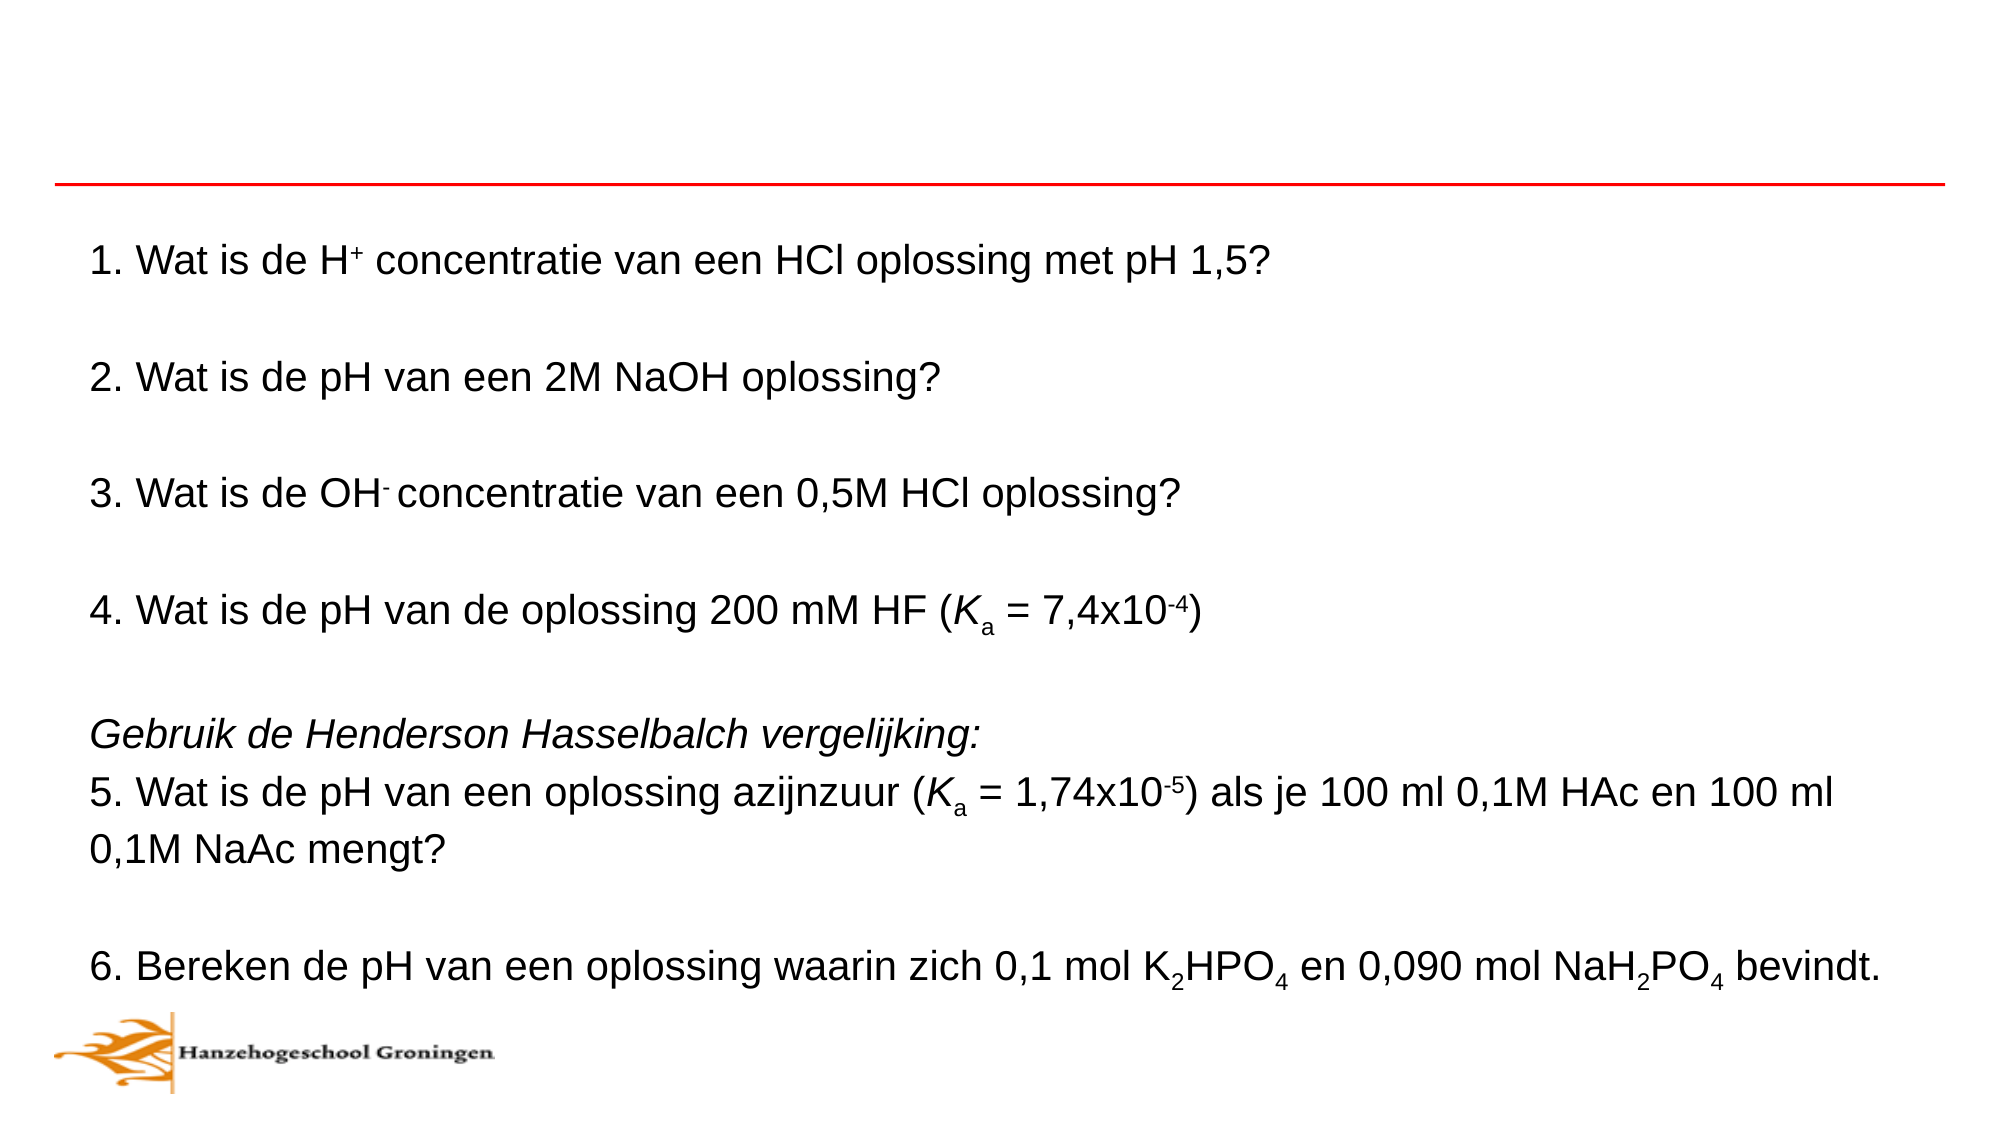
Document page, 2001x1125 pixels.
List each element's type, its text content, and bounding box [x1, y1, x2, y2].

picture [54, 1012, 74, 1094]
list 1. Wat is de H+ concentratie van een HCl oplossing met pH 1,5? 2. Wat is de pH van een 2M NaOH oplossing? 3. Wat is de OH- concentratie van een 0,5M HCl oplossing? 4. Wat is de pH van de oplossing 200 mM HF (Ka = 7,4x10-4) Gebruik de Henderson Hasselbalch vergelijking: 5. Wat is de pH van een oplossing azijnzuur (Ka = 1,74x10-5) als je 100 ml 0,1M HAc en 100 ml 0,1M NaAc mengt? 6. Bereken de pH van een oplossing waarin zich 0,1 mol K2HPO4 en 0,090 mol NaH2PO4 bevindt. [74, 225, 1926, 1125]
